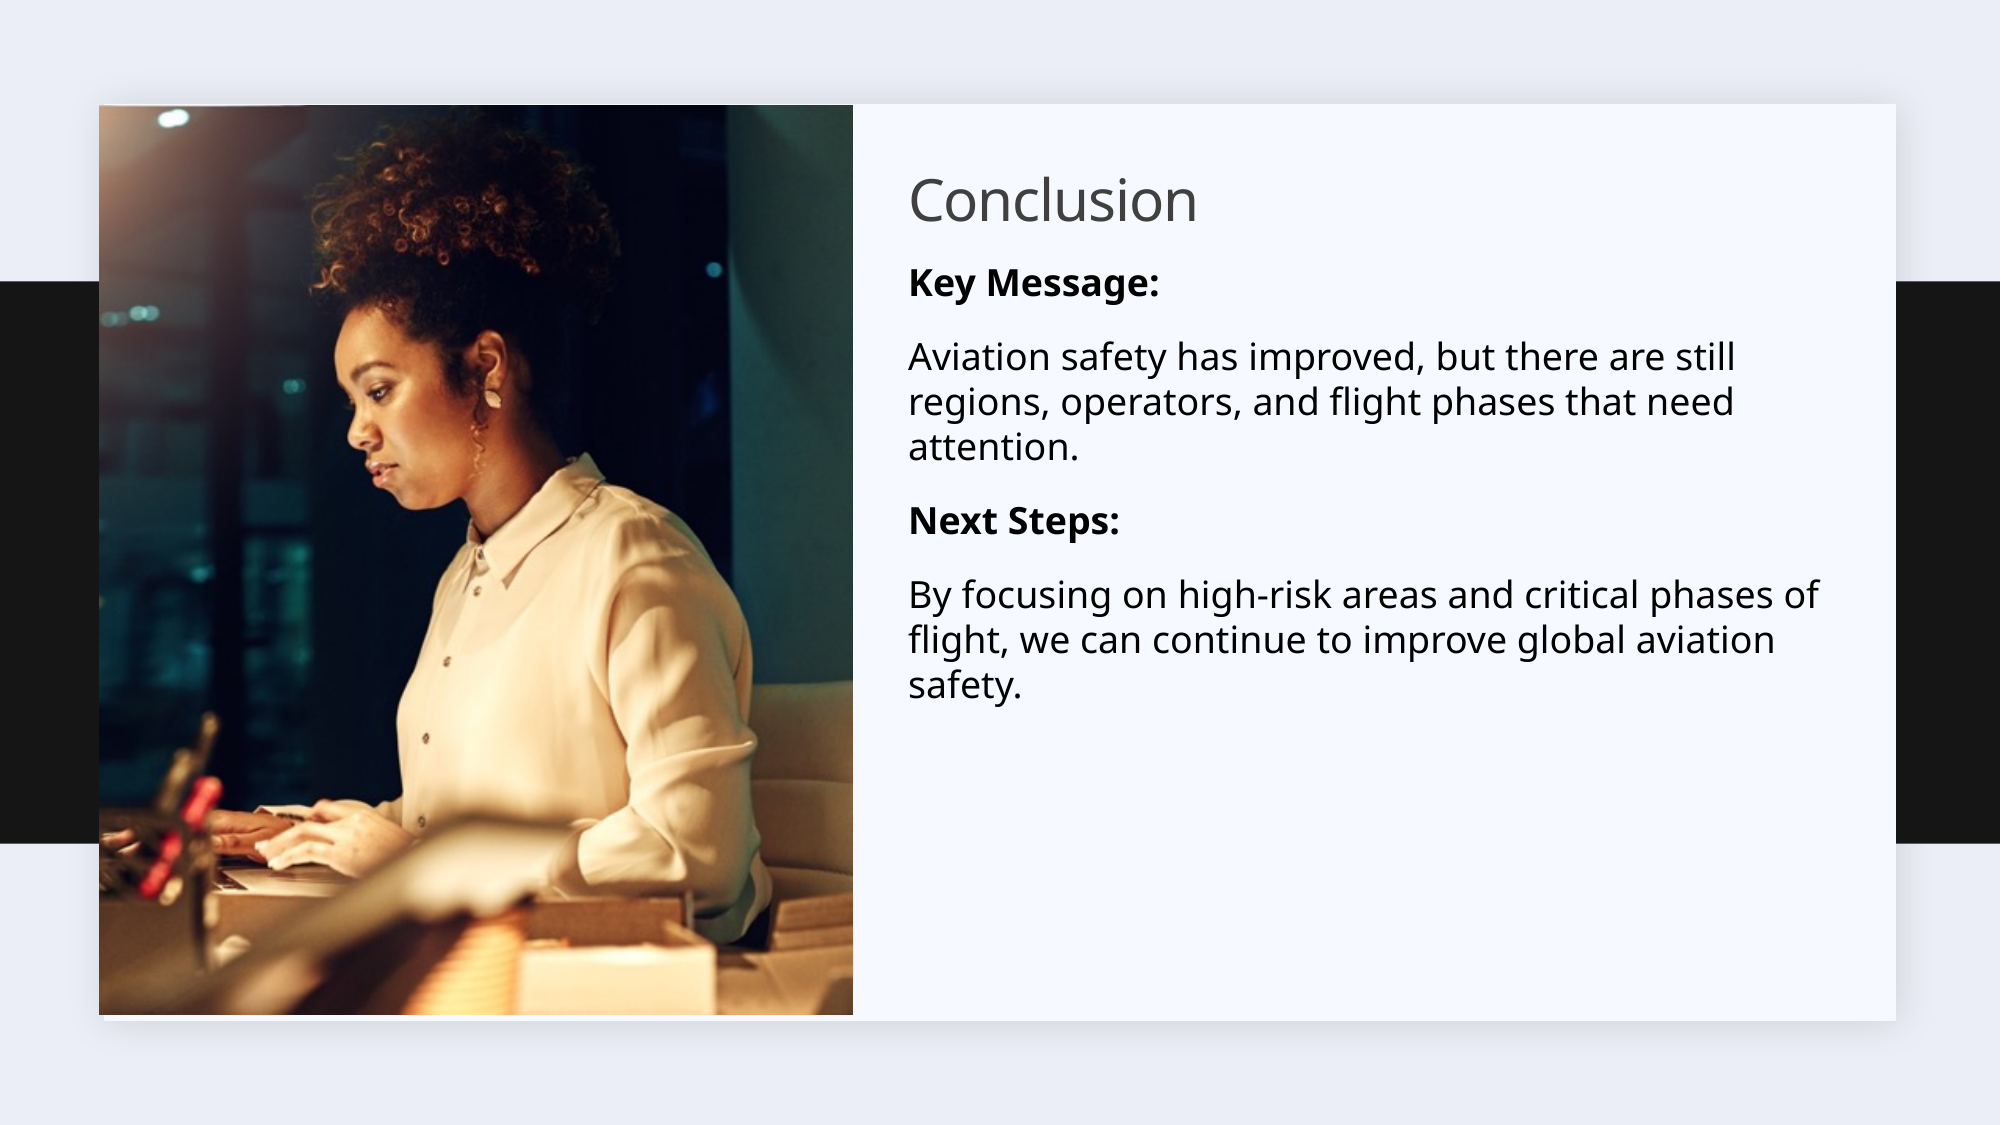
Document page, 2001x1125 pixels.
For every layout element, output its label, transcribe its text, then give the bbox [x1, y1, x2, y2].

title Conclusion [893, 154, 1830, 251]
list Key Message: Aviation safety has improved, but there are still regions, operators, and flight phases that need attention. Next Steps: By focusing on high-risk areas and critical phases of flight, we can continue to improve global aviation safety. [893, 251, 1830, 898]
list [98, 104, 853, 1016]
